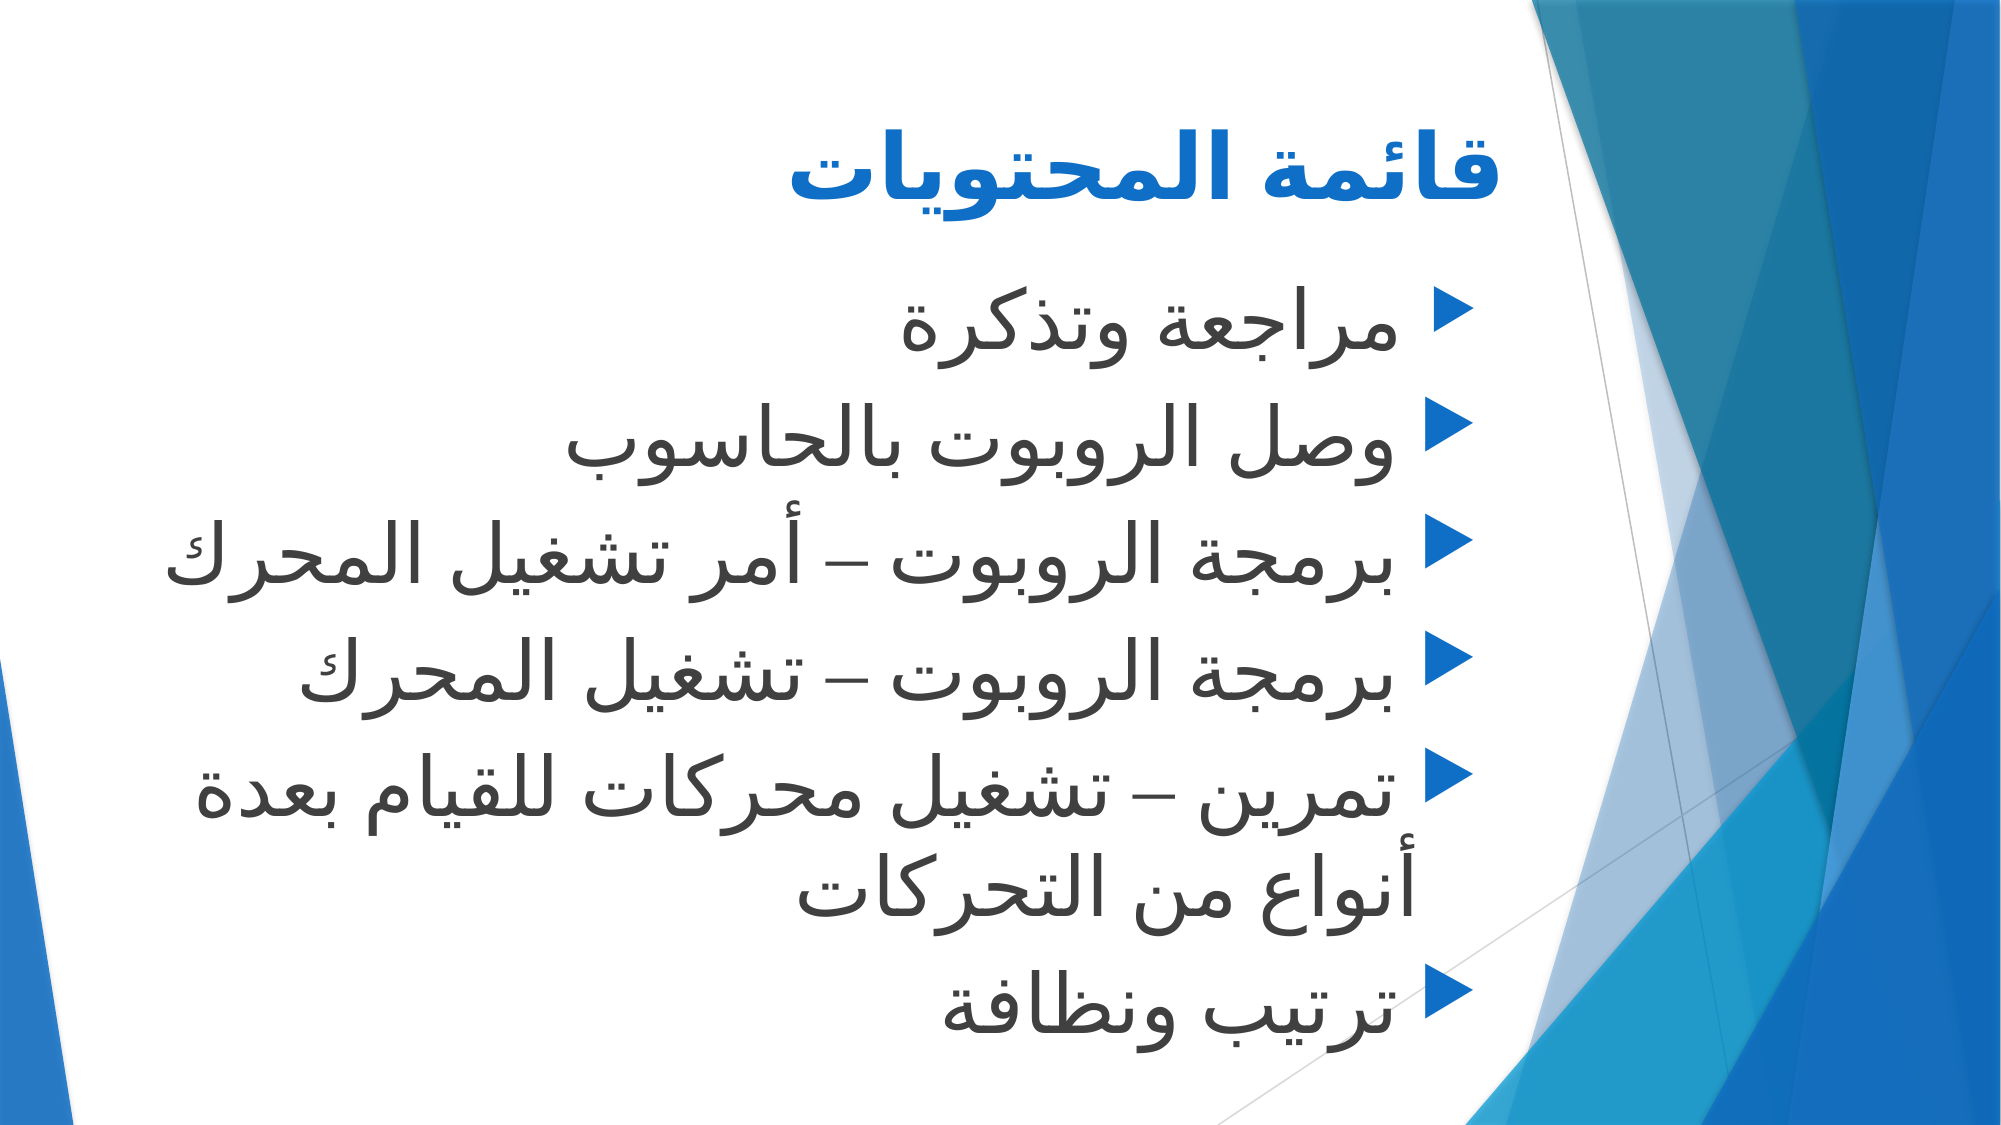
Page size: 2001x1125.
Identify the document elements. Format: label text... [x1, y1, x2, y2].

title قائمة المحتويات [111, 99, 1522, 317]
text_box مراجعة وتذكرة وصل الروبوت بالحاسوب برمجة الروبوت – أمر تشغيل المحرك برمجة الروبوت – تشغيل المحرك تمرين – تشغيل محركات للقيام بعدة أنواع من التحركات ترتيب ونظافة [95, 259, 1486, 1072]
